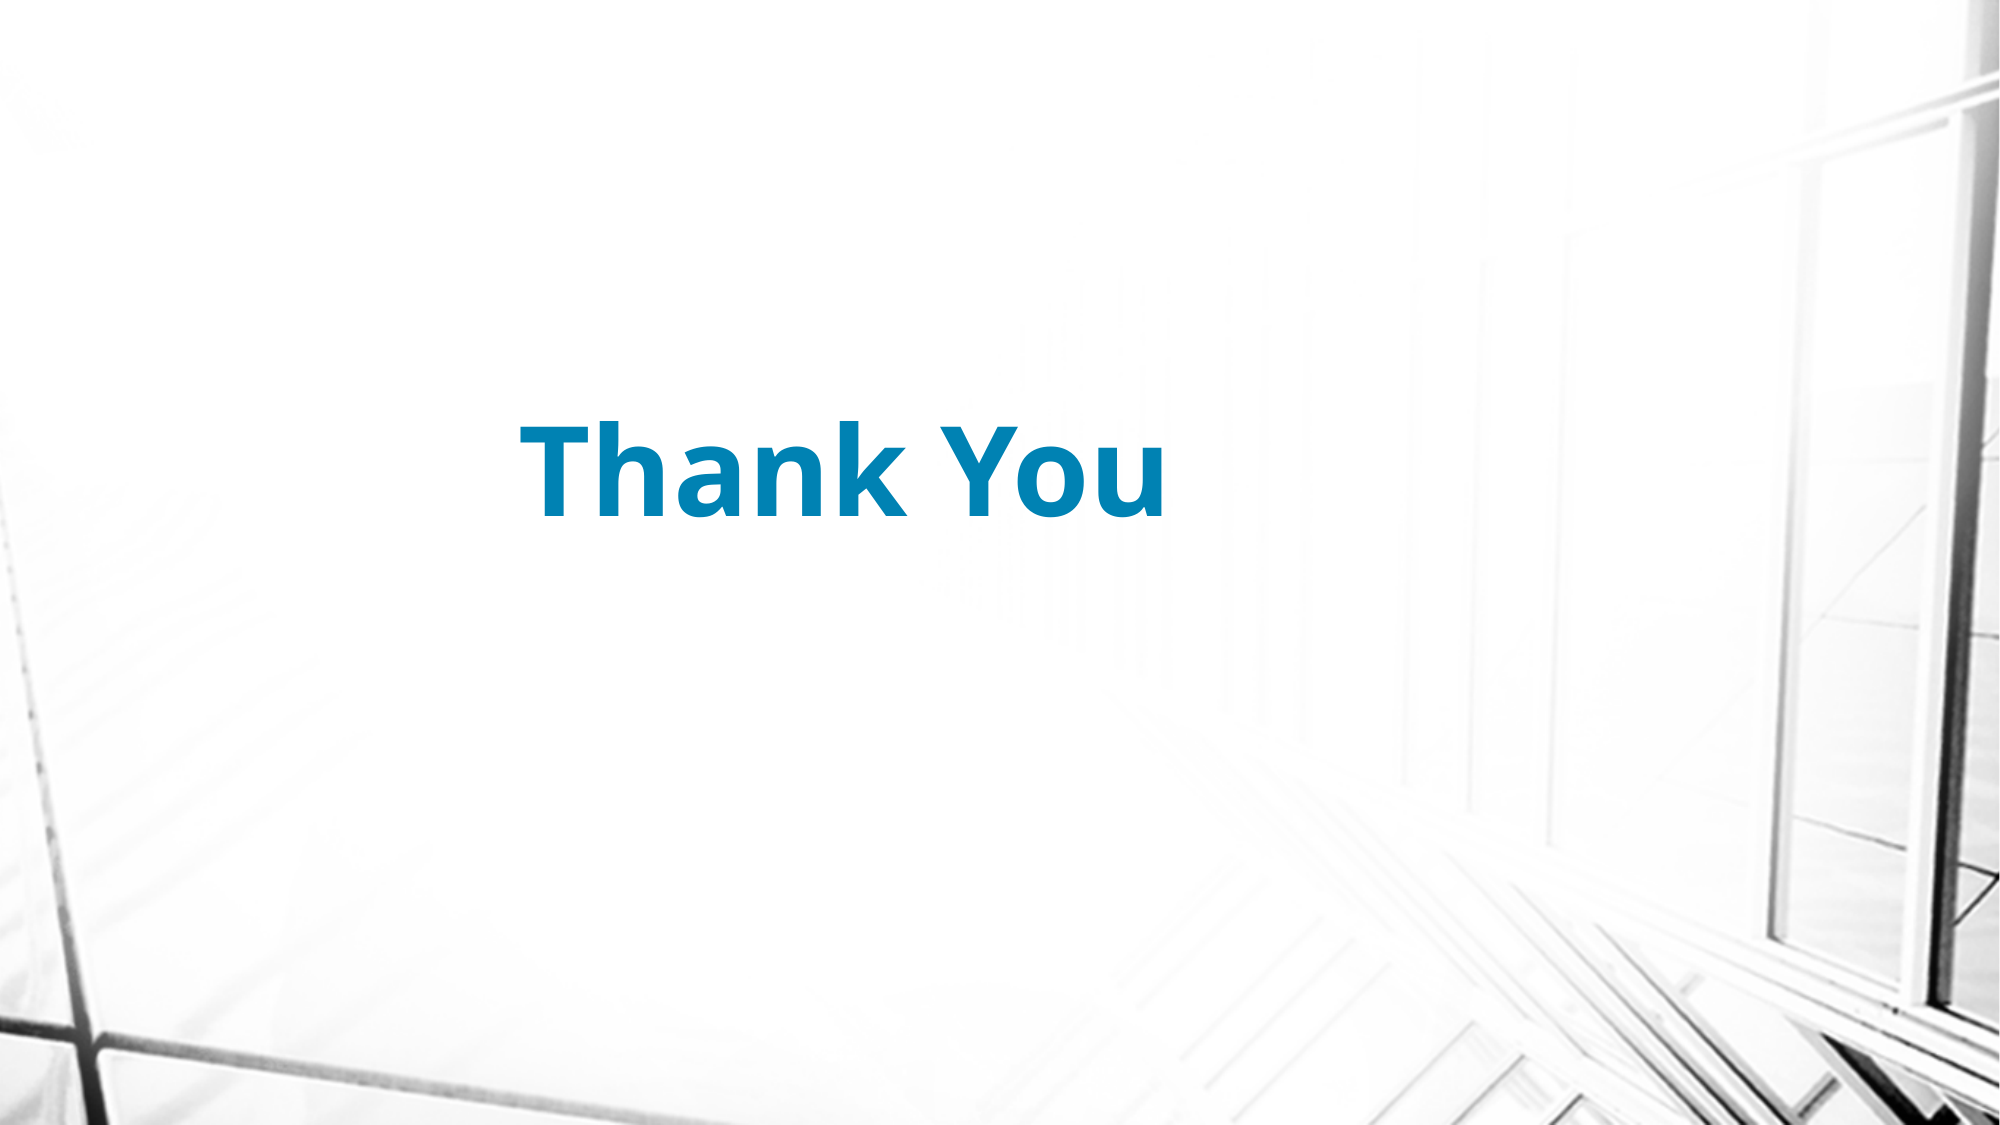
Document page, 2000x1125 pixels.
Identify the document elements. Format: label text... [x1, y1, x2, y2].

title Thank You [503, 373, 1929, 549]
picture [0, 0, 2000, 1125]
